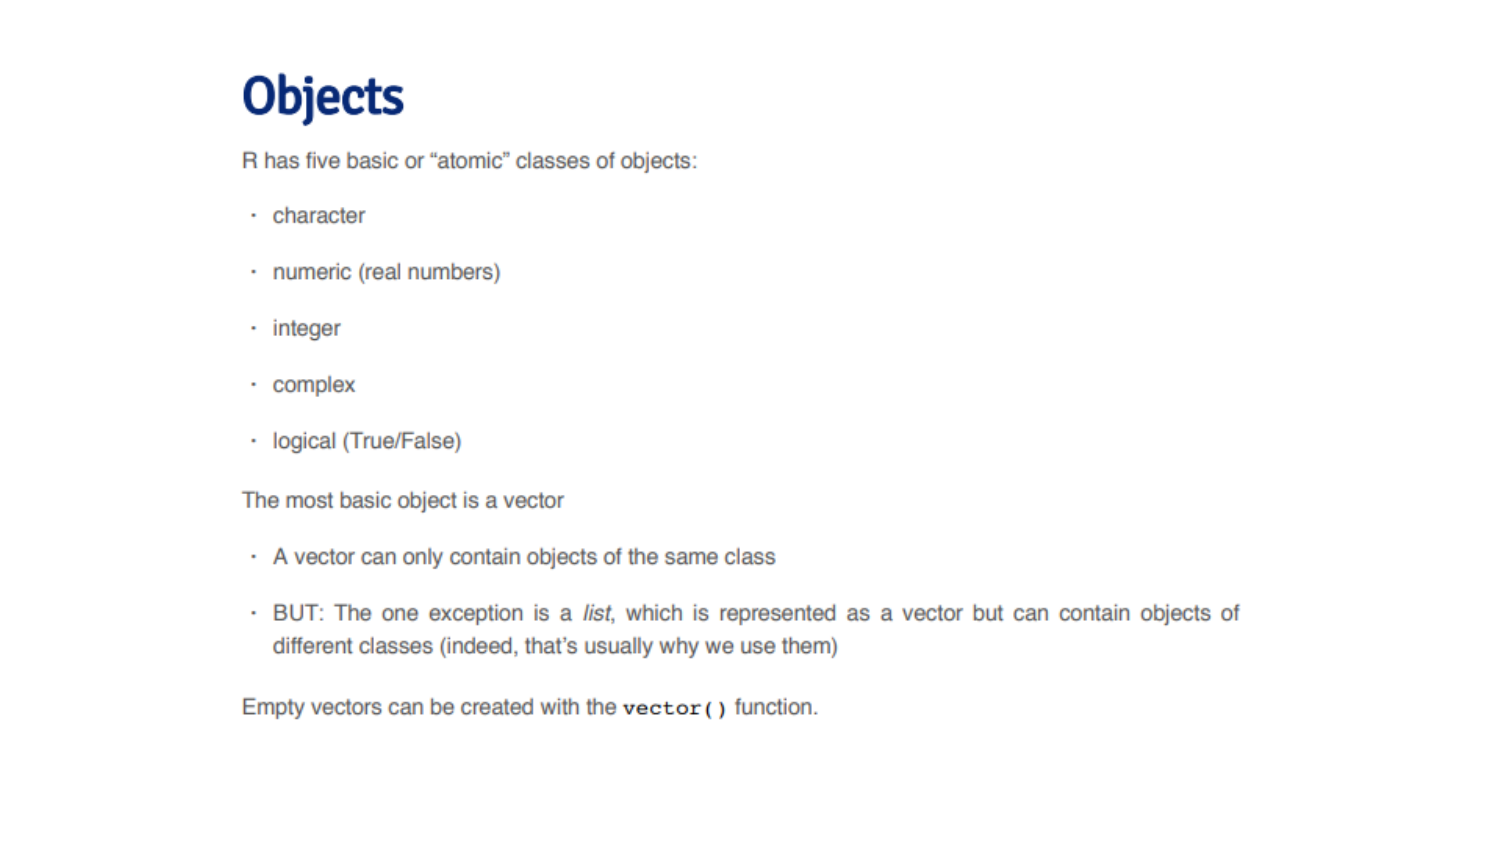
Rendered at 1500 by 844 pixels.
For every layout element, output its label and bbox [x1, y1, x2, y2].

picture [147, 26, 1353, 818]
